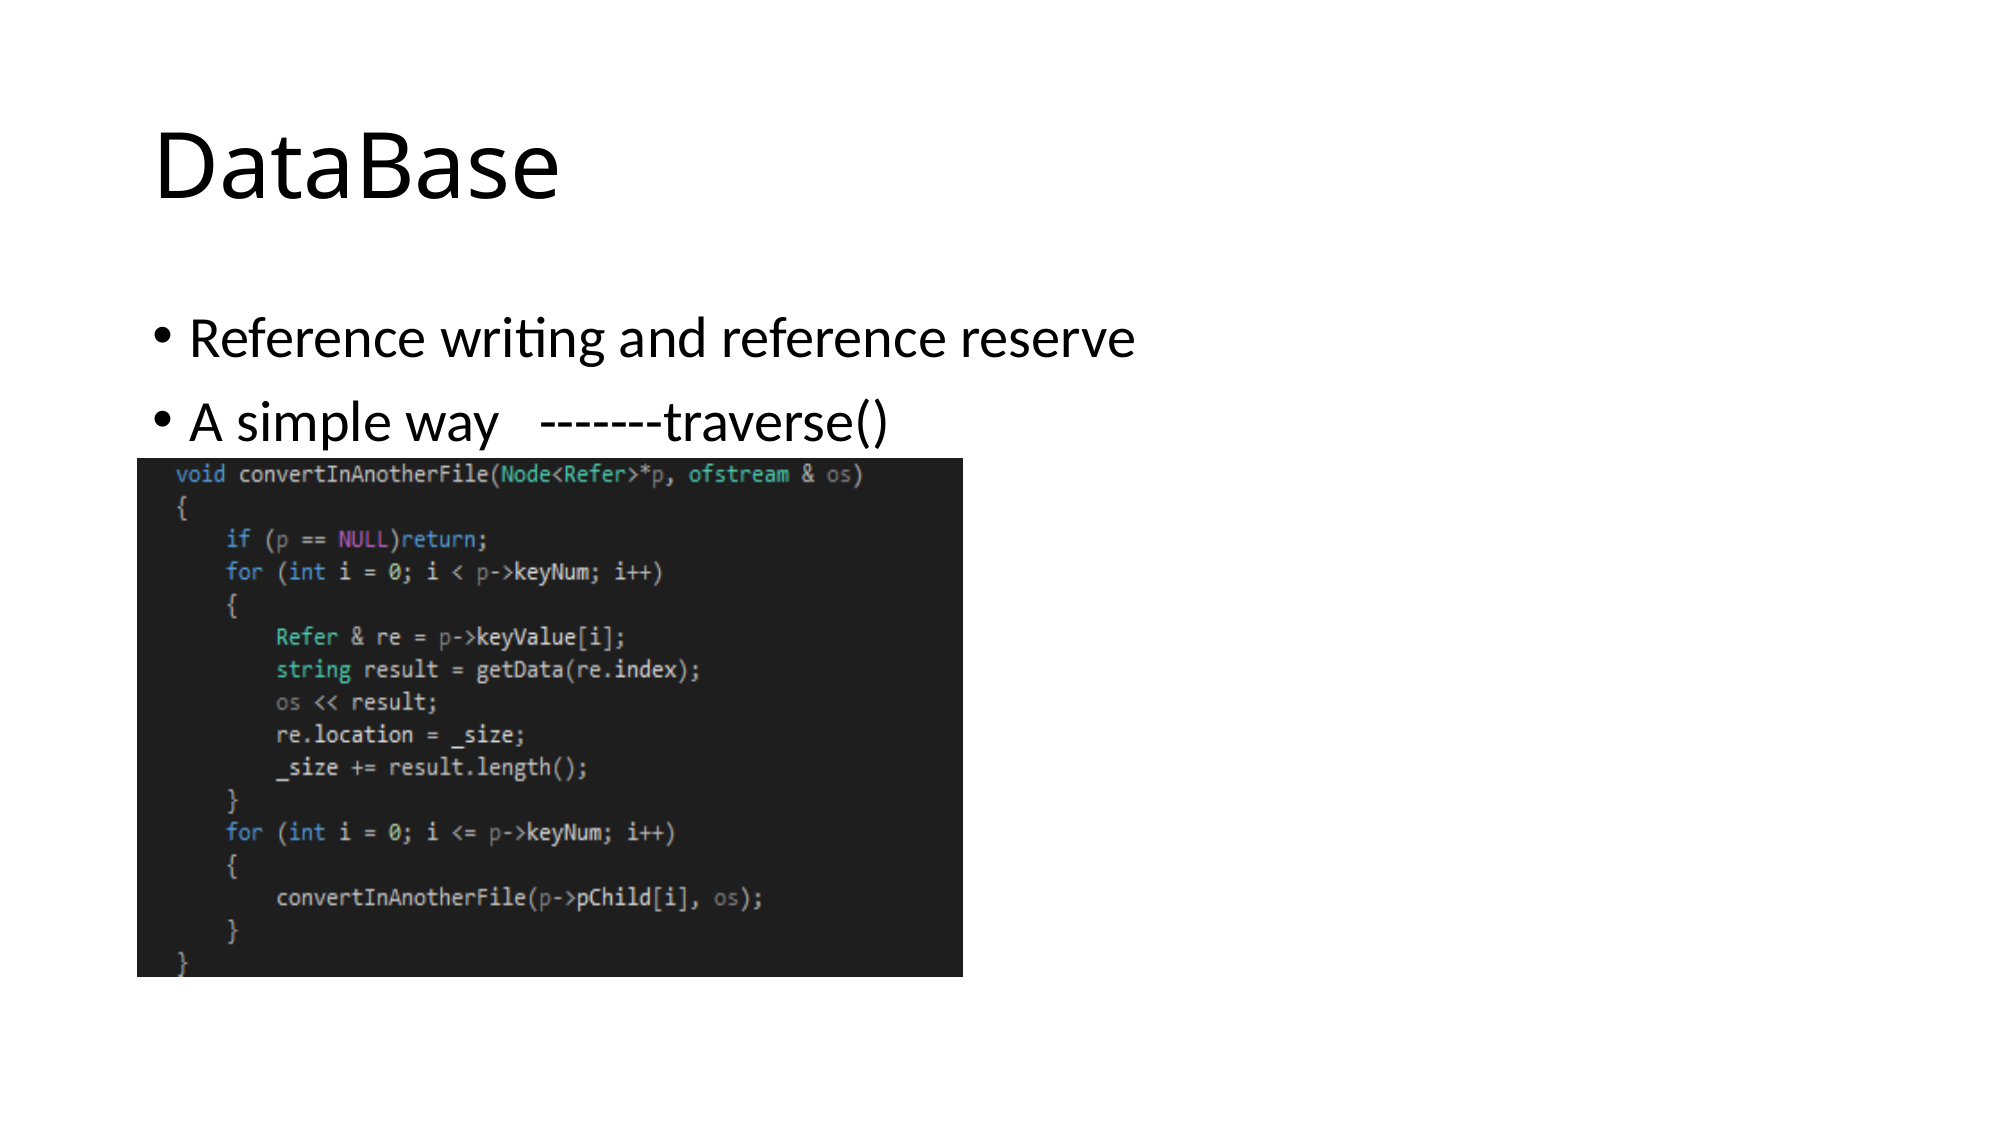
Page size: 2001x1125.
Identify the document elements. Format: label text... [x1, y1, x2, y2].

list Reference writing and reference reserve A simple way -------traverse() [137, 299, 1863, 1014]
picture [137, 458, 963, 977]
title DataBase [137, 59, 1863, 278]
